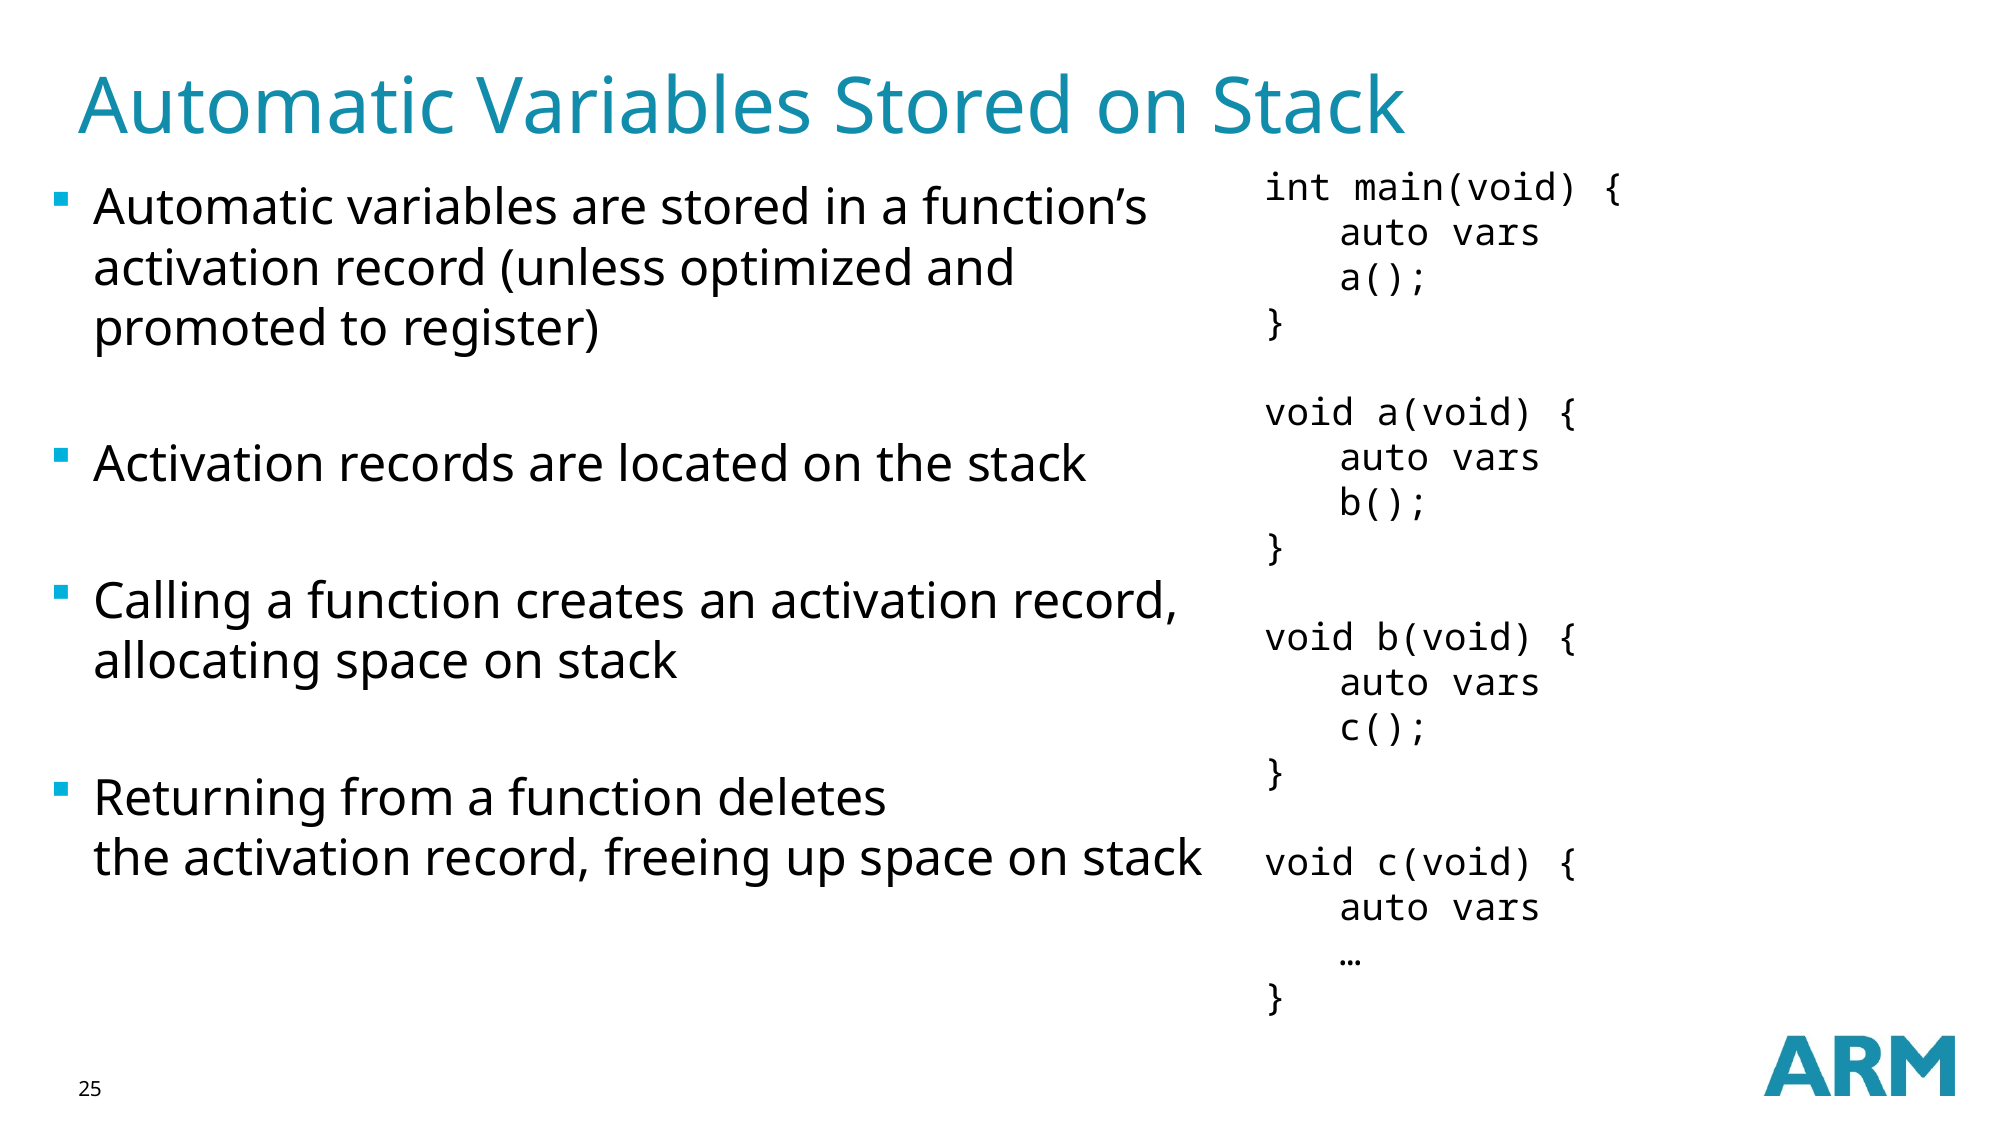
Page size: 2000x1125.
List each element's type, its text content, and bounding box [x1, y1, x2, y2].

picture [1763, 1035, 1955, 1096]
list Automatic variables are stored in a function’s activation record (unless optimized and promoted to register) Activation records are located on the stack Calling a function creates an activation record, allocating space on stack Returning from a function deletes the activation record, freeing up space on stack [49, 174, 1233, 1125]
text_box int main(void) { auto vars a(); } void a(void) { auto vars b(); } void b(void) { auto vars c(); } void c(void) { auto vars … } [1249, 155, 2000, 1026]
title Automatic Variables Stored on Stack [78, 55, 1910, 150]
